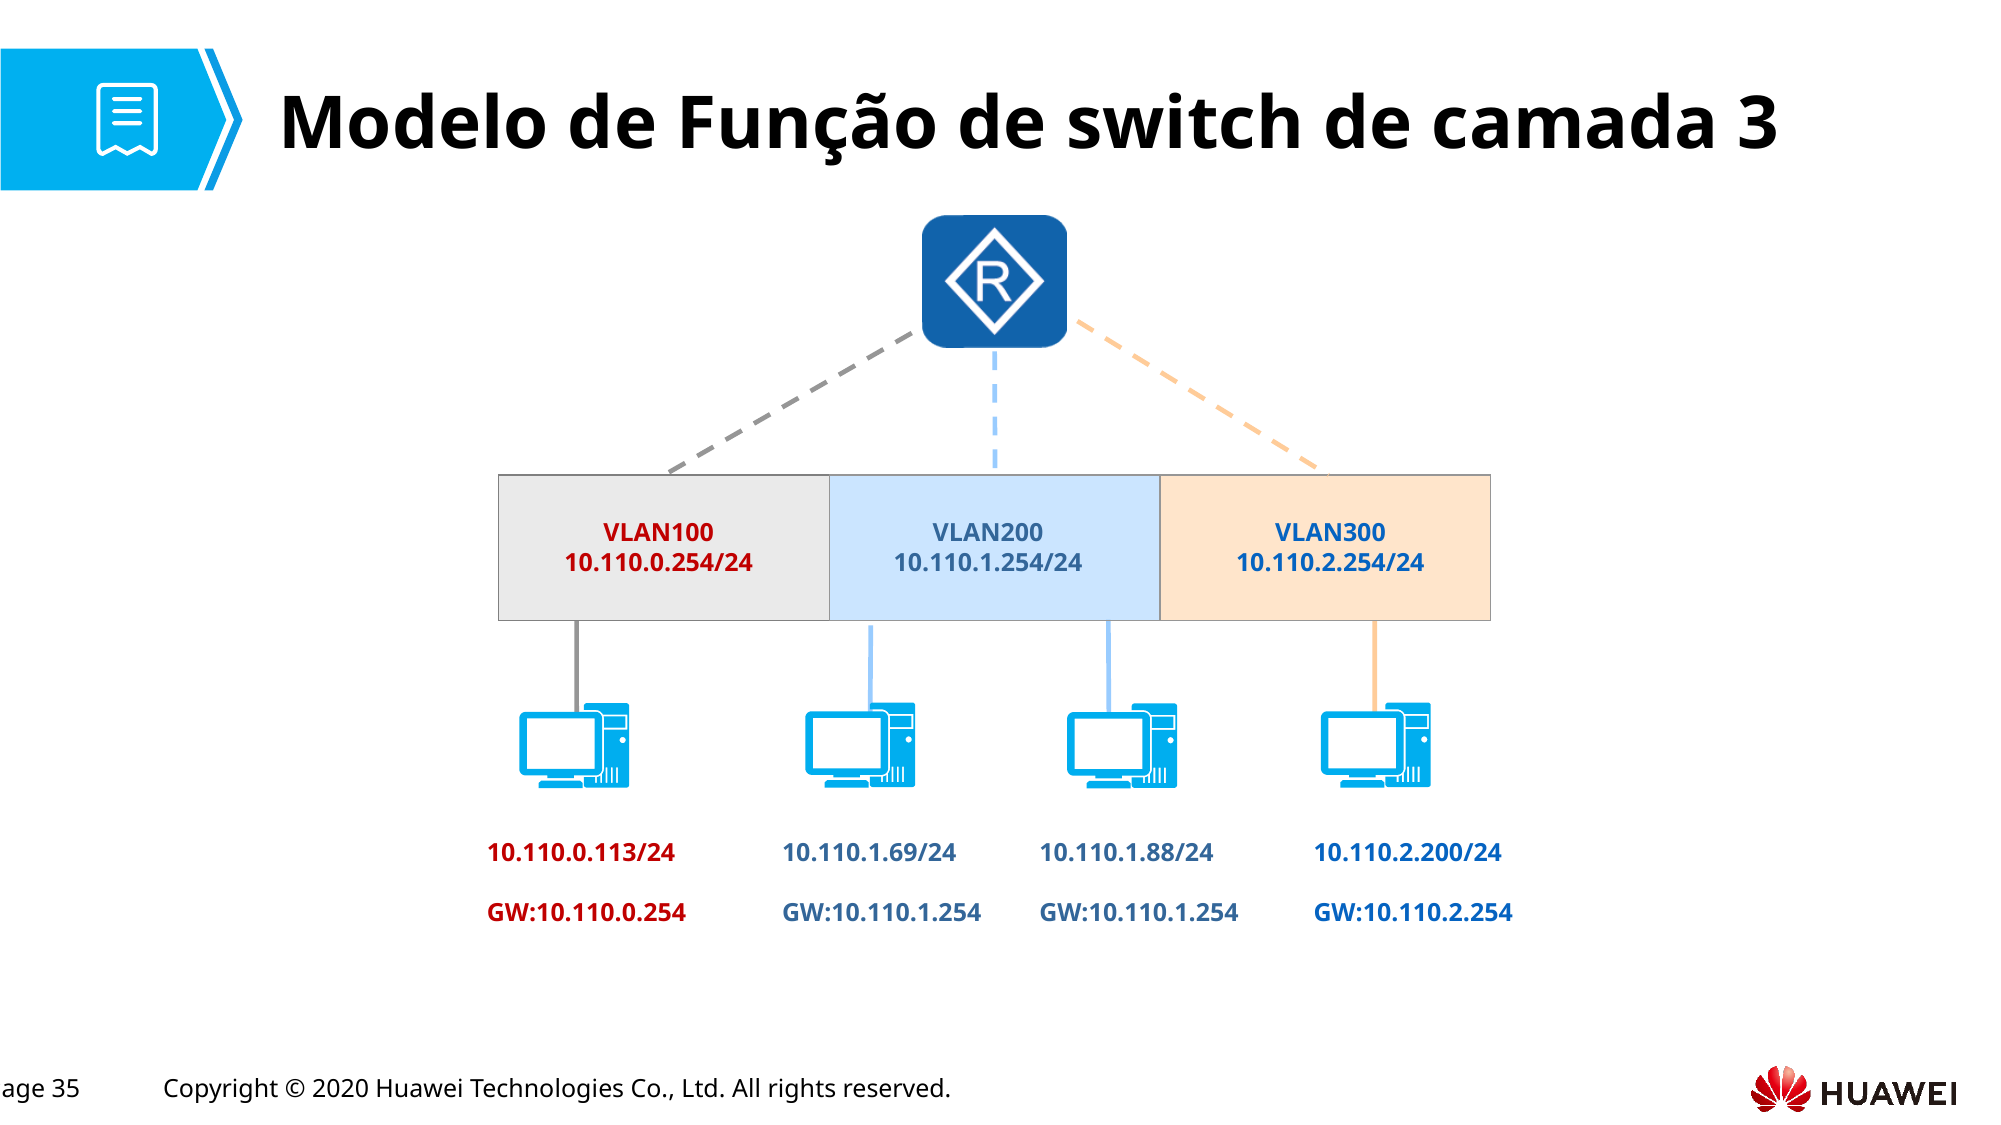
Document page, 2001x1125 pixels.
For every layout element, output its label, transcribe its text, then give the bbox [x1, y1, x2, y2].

title Modelo de Função de switch de camada 3 [261, 67, 1875, 173]
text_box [474, 215, 1526, 936]
picture [1751, 1066, 1956, 1112]
